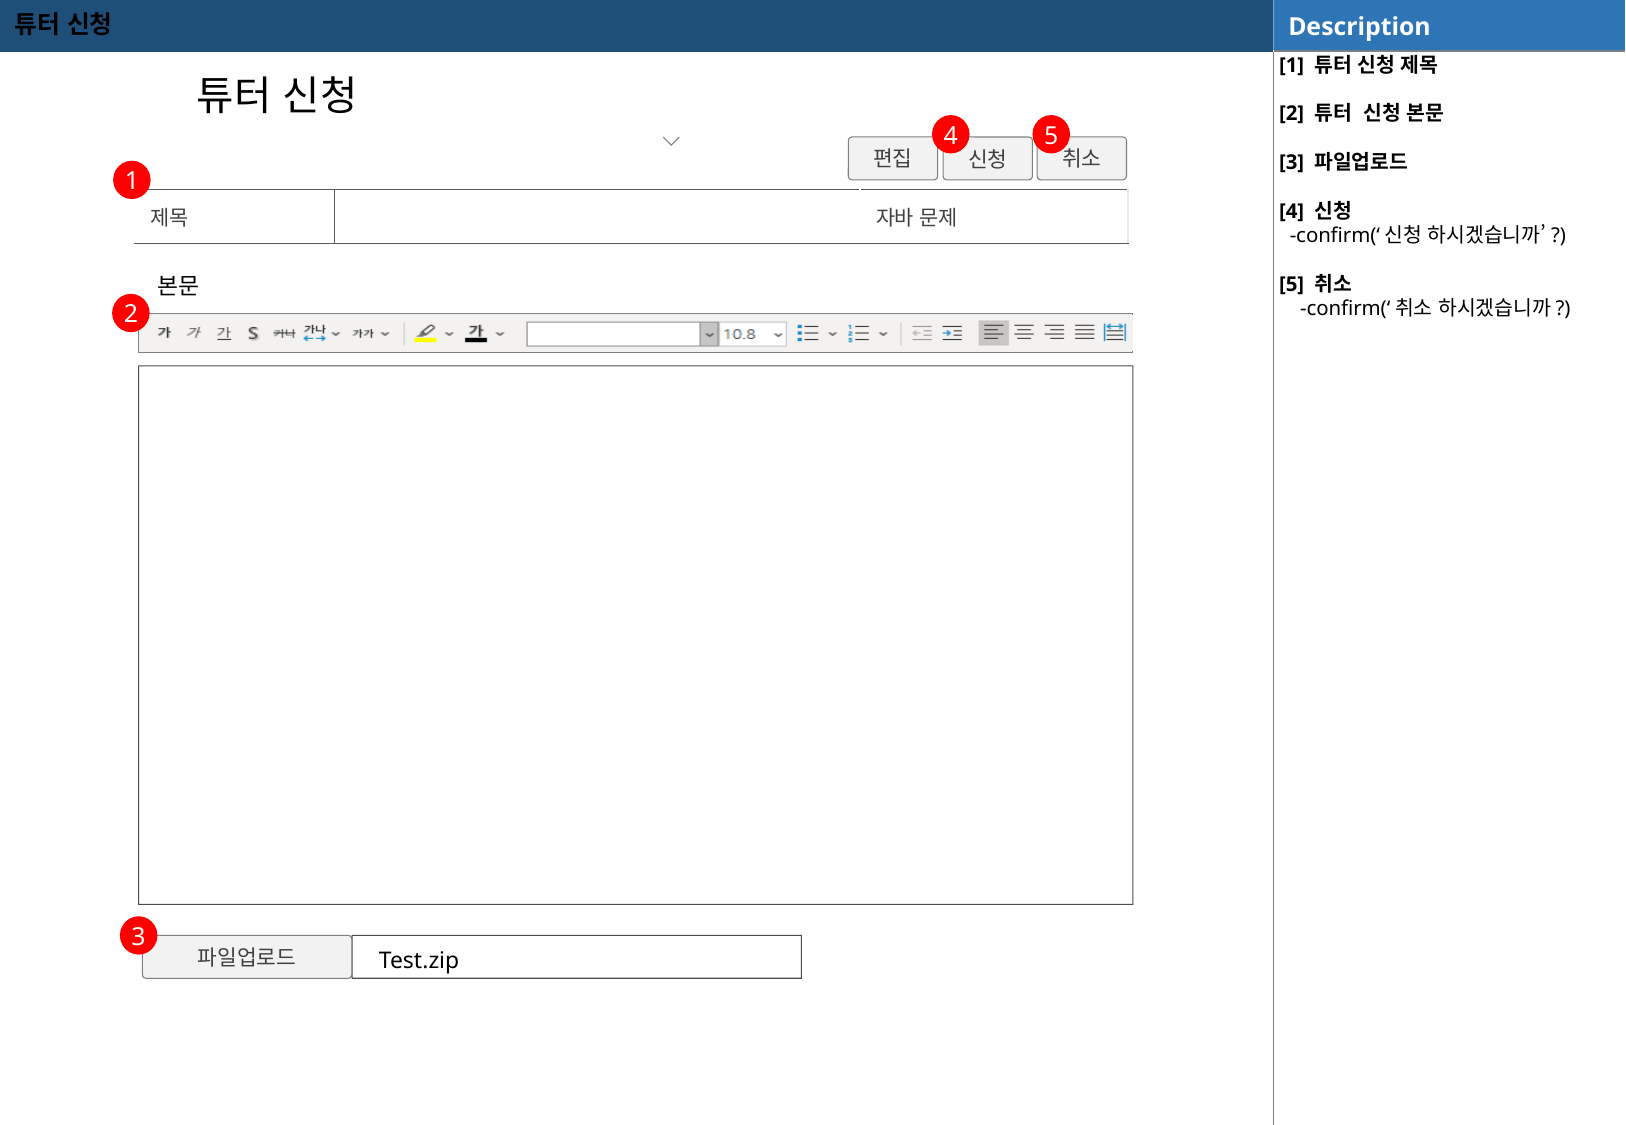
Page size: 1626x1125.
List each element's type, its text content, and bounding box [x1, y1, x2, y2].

text_box Test.zip [363, 938, 744, 981]
table_header [335, 190, 859, 243]
text_box 편집 [847, 135, 939, 181]
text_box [138, 313, 1133, 353]
text_box 파일업로드 [141, 934, 351, 980]
table_header 제목 [134, 190, 334, 243]
text_box [663, 137, 679, 146]
text_box 1 [138, 365, 1134, 905]
text_box 3 [118, 915, 159, 956]
text_box 신청 [942, 135, 1034, 181]
text_box 본문 [142, 263, 413, 307]
text_box 취소 [1036, 135, 1128, 181]
text_box 4 [930, 113, 971, 155]
text_box 5 [1031, 113, 1072, 155]
text_box 튜터 신청 [107, 62, 447, 127]
text_box 1 [351, 934, 802, 979]
table_header 자바 문제 [861, 190, 1127, 243]
text_box 1 [112, 159, 152, 201]
text_box [1] 튜터 신청 제목 [2] 튜터 신청 본문 [3] 파일업로드 [4] 신청 -confirm(‘신청 하시겠습니까’?) [5] 취소 -confirm(‘취소 하시겠습니까?) [1272, 51, 1625, 1125]
text_box 2 [111, 292, 151, 334]
list 튜터 신청 [0, 0, 1238, 52]
